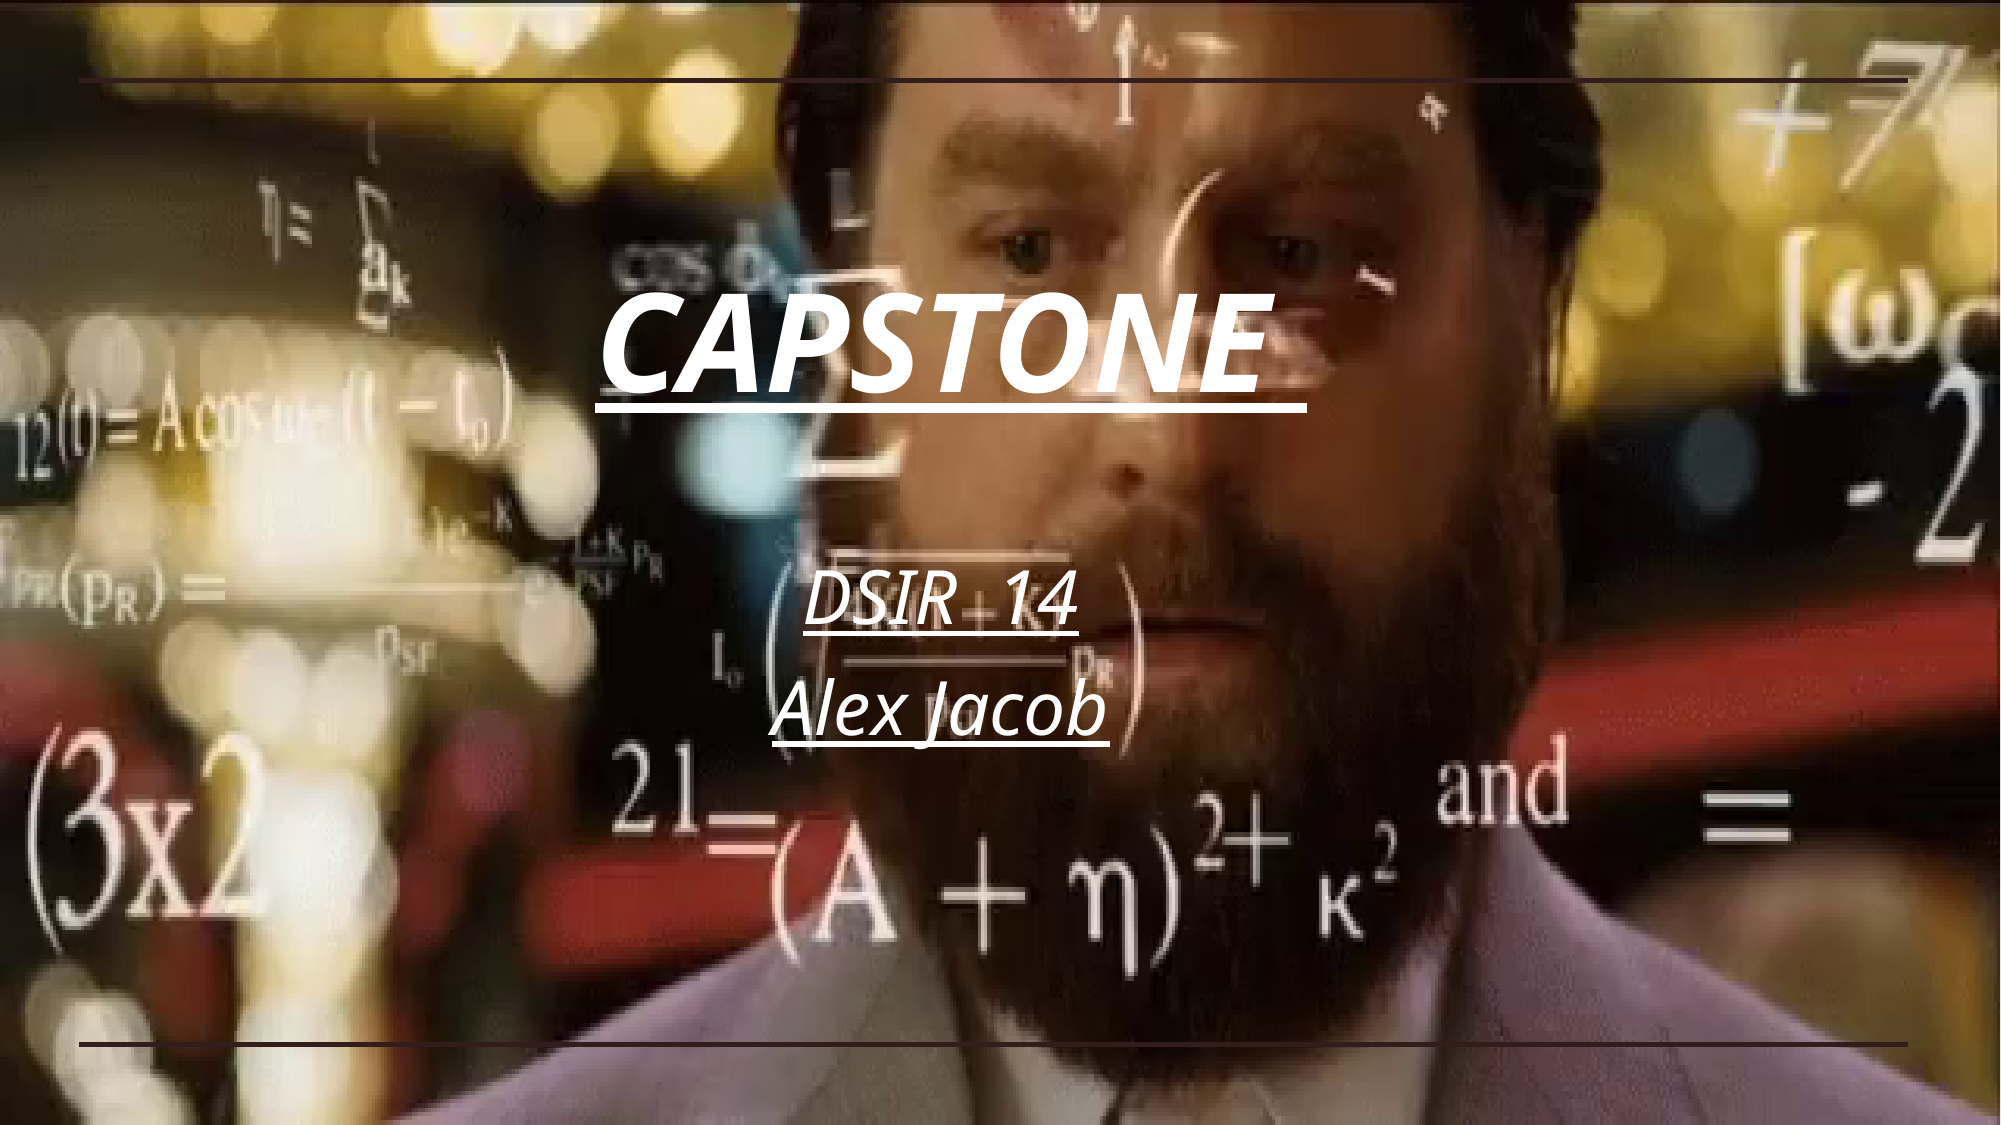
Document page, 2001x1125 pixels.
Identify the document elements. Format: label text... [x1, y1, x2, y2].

title CAPSTONE [79, 160, 1824, 515]
list DSIR 14 Alex Jacob [79, 542, 1803, 965]
picture [0, 0, 2001, 1125]
